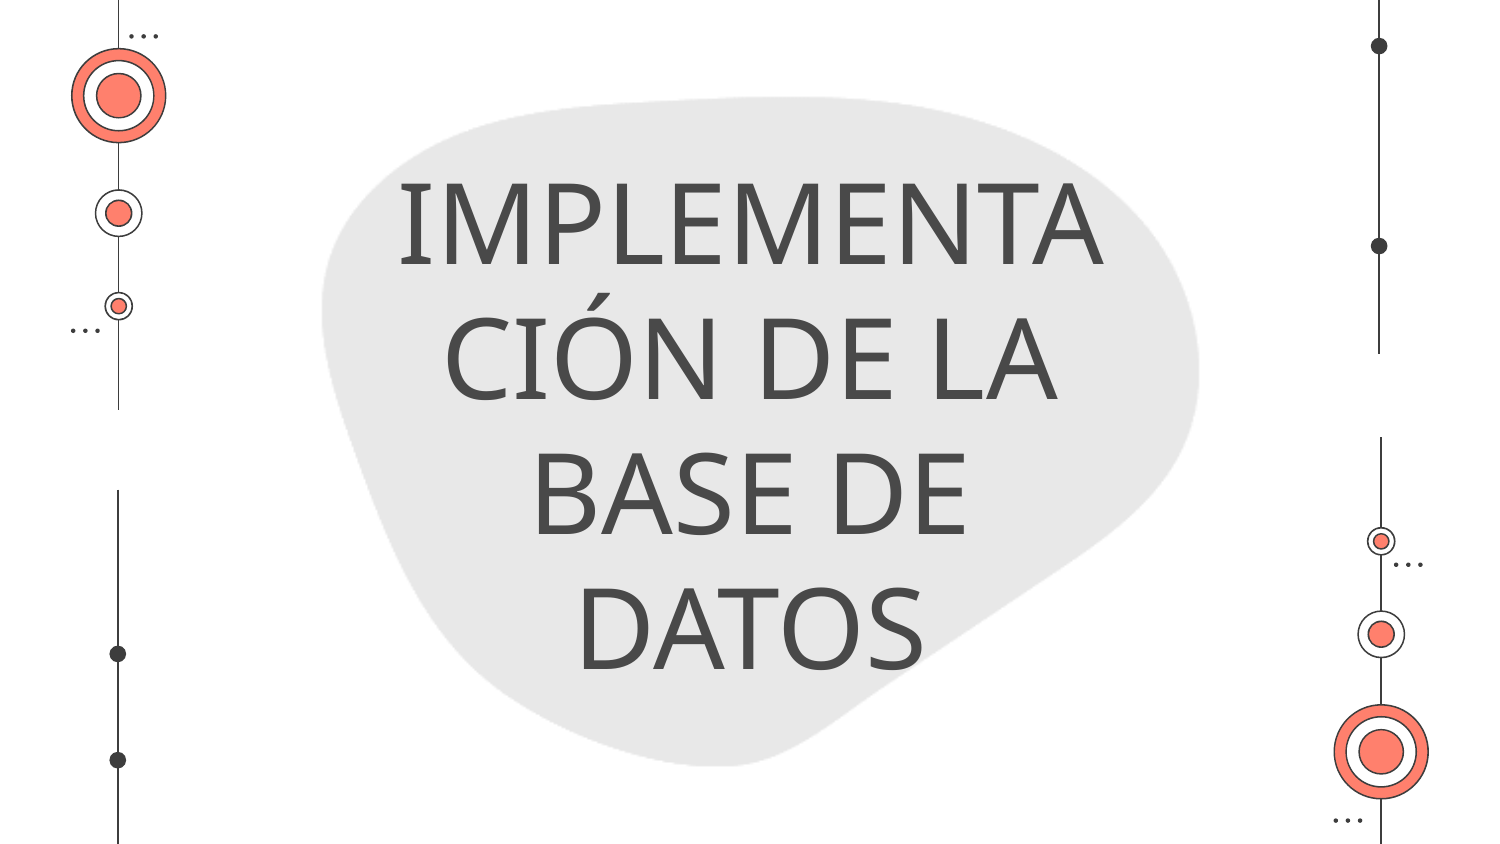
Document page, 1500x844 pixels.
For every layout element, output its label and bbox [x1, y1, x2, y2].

picture [271, 61, 1251, 783]
